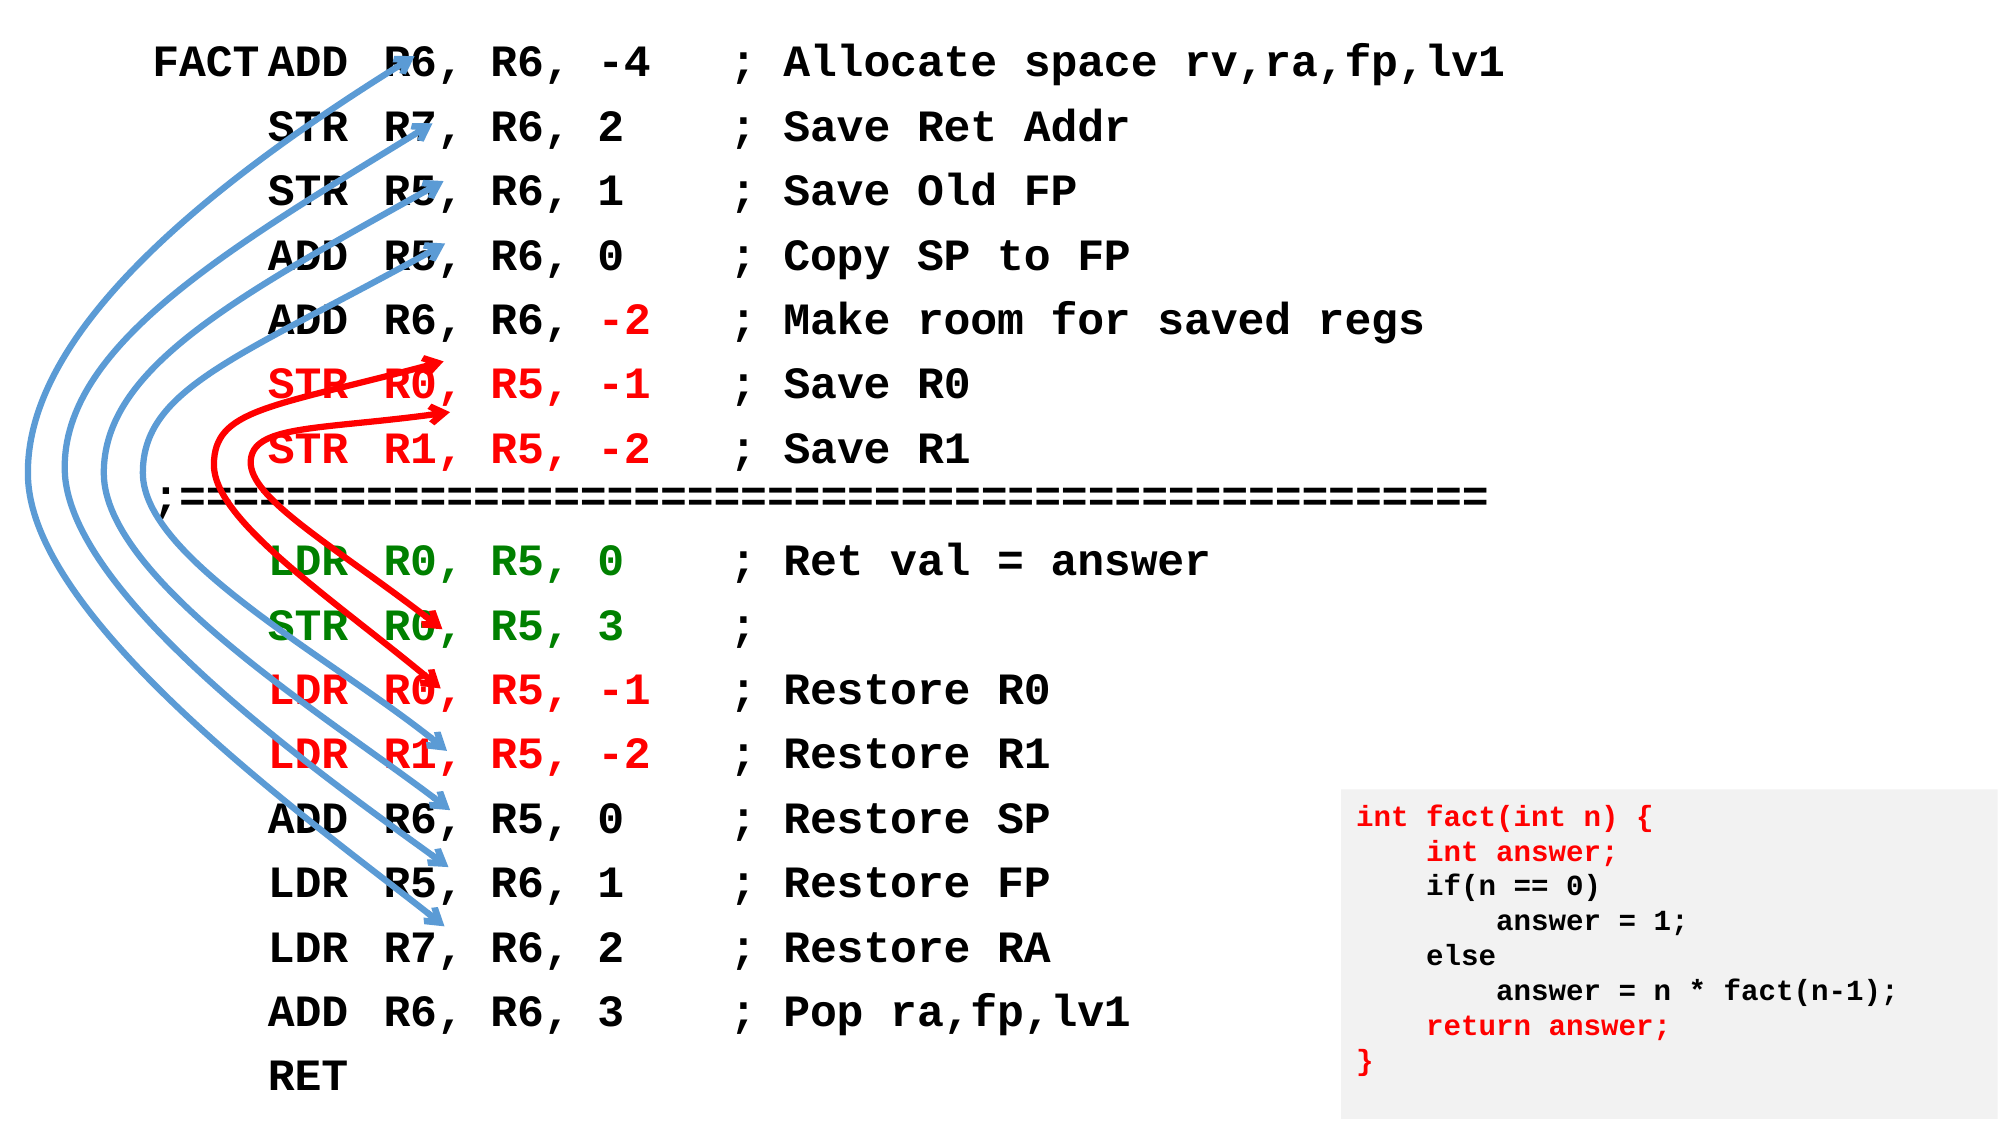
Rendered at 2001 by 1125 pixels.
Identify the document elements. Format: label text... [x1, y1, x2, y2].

text_box int fact(int n) { int answer; if(n == 0) answer = 1; else answer = n * fact(n-1); return answer; } [1341, 789, 1998, 1119]
text_box [63, 123, 449, 868]
text_box [141, 243, 447, 751]
text_box [212, 357, 444, 689]
text_box [102, 181, 451, 811]
list FACT ADD R6, R6, -4 ; Allocate space rv,ra,fp,lv1 STR R7, R6, 2 ; Save Ret Addr STR R5, R6, 1 ; Save Old FP ADD R5, R6, 0 ; Copy SP to FP ADD R6, R6, -2 ; Make room for saved regs STR R0, R5, -1 ; Save R0 STR R1, R5, -2 ; Save R1 ;================================================= LDR R0, R5, 0 ; Ret val = answer STR R0, R5, 3 ; LDR R0, R5, -1 ; Restore R0 LDR R1, R5, -2 ; Restore R1 ADD R6, R5, 0 ; Restore SP LDR R5, R6, 1 ; Restore FP LDR R7, R6, 2 ; Restore RA ADD R6, R6, 3 ; Pop ra,fp,lv1 RET [137, 30, 1863, 1108]
text_box [249, 406, 451, 630]
text_box [26, 56, 445, 927]
